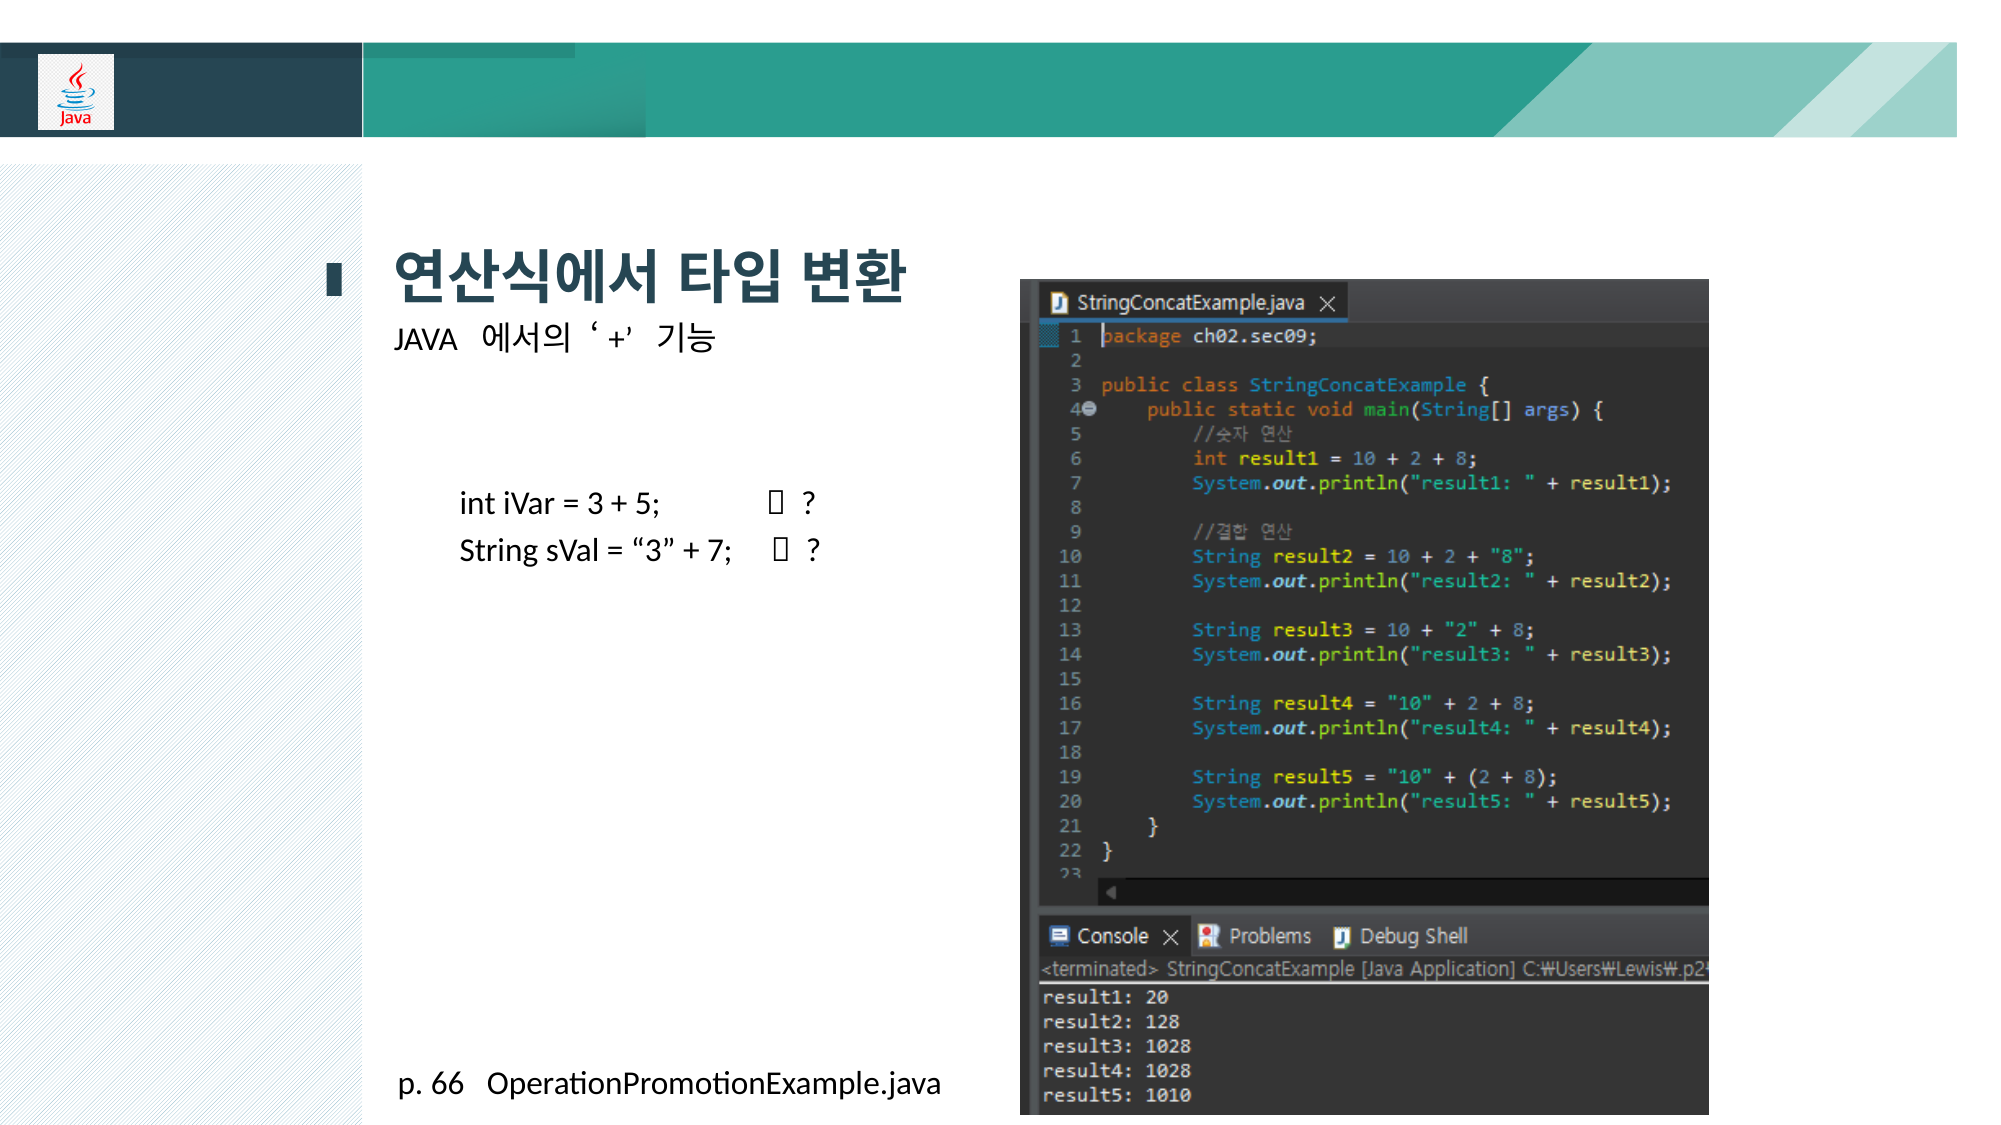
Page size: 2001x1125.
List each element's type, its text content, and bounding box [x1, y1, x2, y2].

text_box [647, 42, 1591, 138]
text_box [0, 42, 362, 59]
picture [1020, 279, 1709, 1115]
text_box [326, 262, 343, 297]
text_box [1770, 41, 1958, 139]
text_box p. 66 OperationPromotionExample.java [382, 1058, 1021, 1118]
text_box 연산식에서 타입 변환 JAVA 에서의 ‘+’ 기능 [379, 233, 1508, 328]
picture [38, 54, 114, 131]
text_box [0, 59, 362, 138]
text_box [156, 309, 575, 350]
text_box [0, 163, 363, 1125]
text_box [1490, 41, 1872, 139]
text_box [362, 42, 647, 138]
text_box int iVar = 3 + 5;  ? String sVal = “3” + 7;  ? [444, 471, 871, 578]
